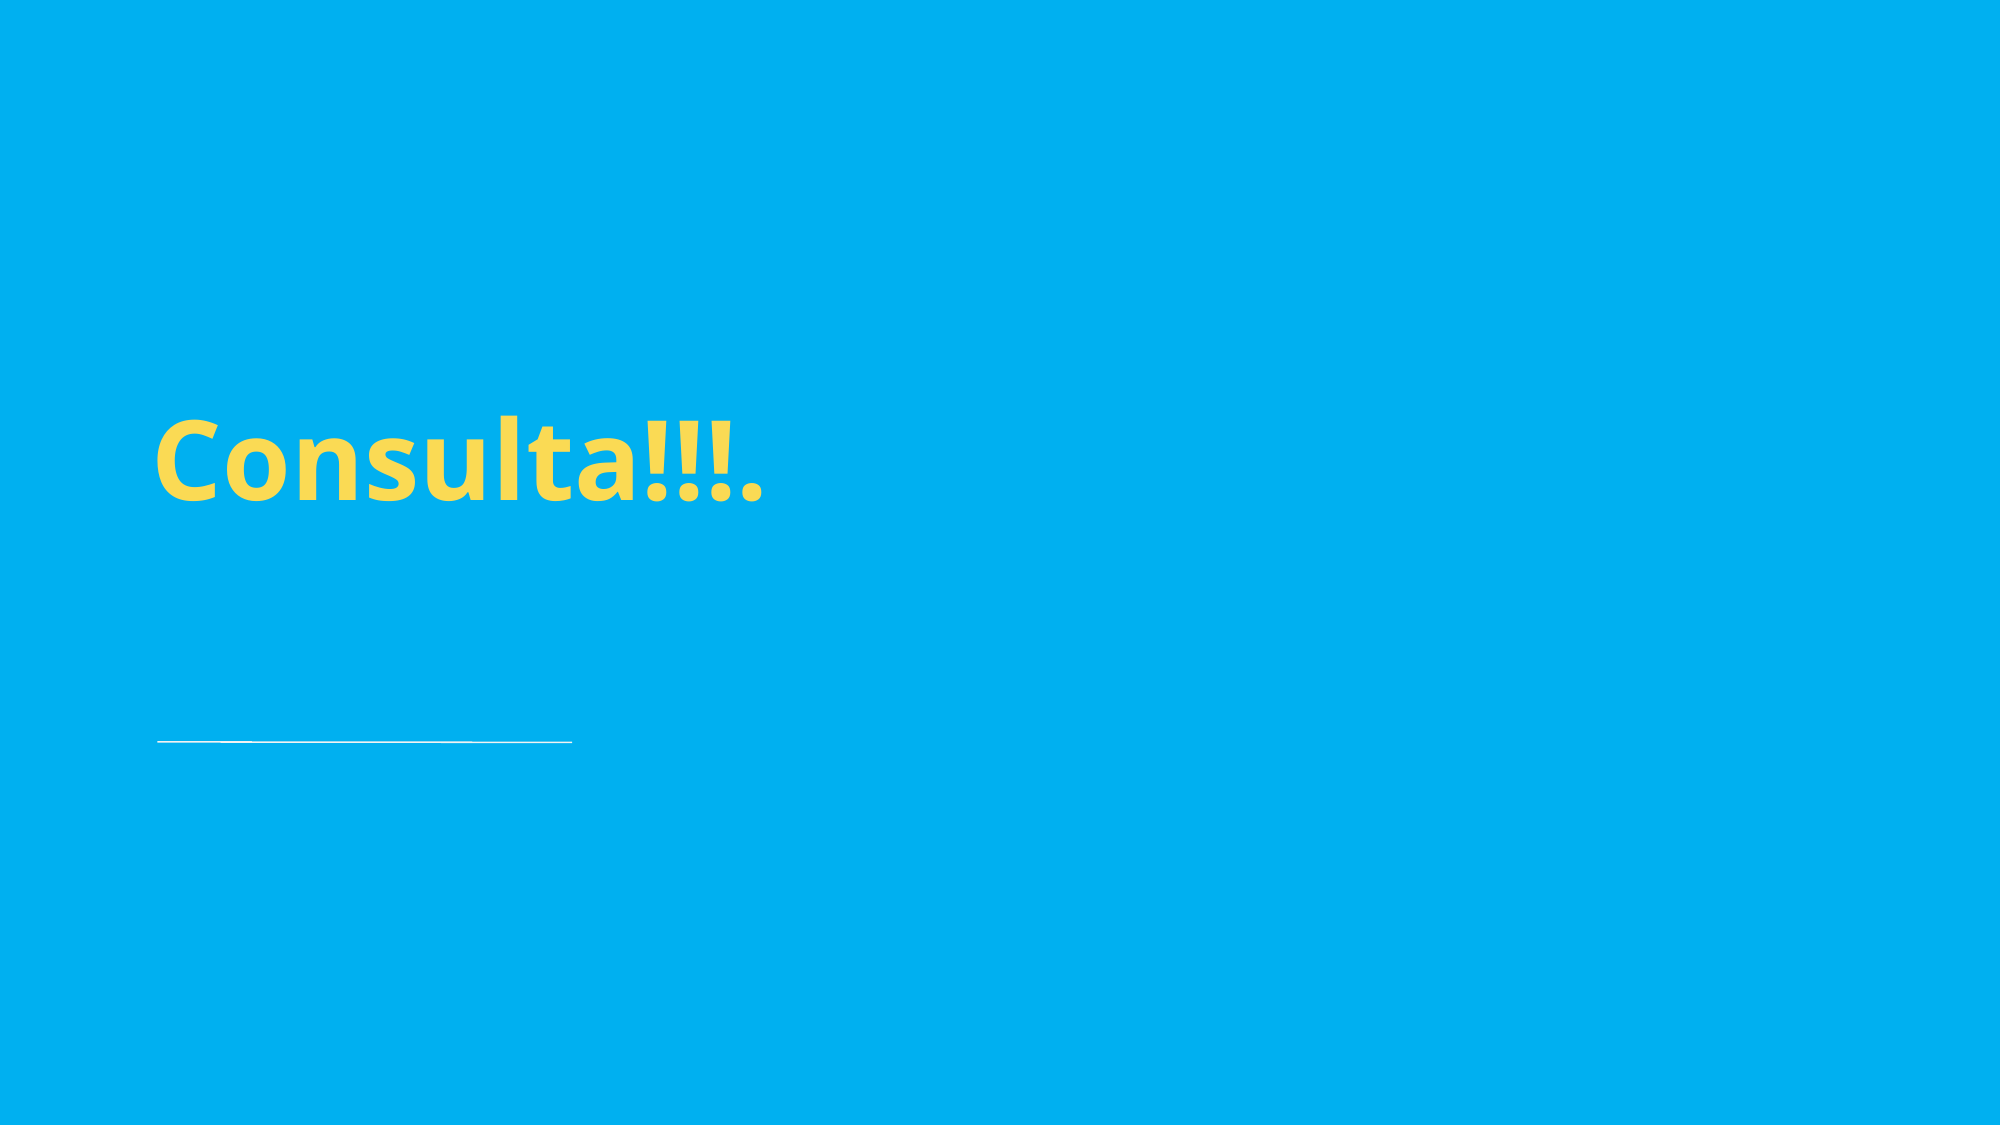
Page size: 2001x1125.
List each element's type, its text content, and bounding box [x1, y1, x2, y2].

text_box Consulta!!!. [131, 369, 1692, 668]
